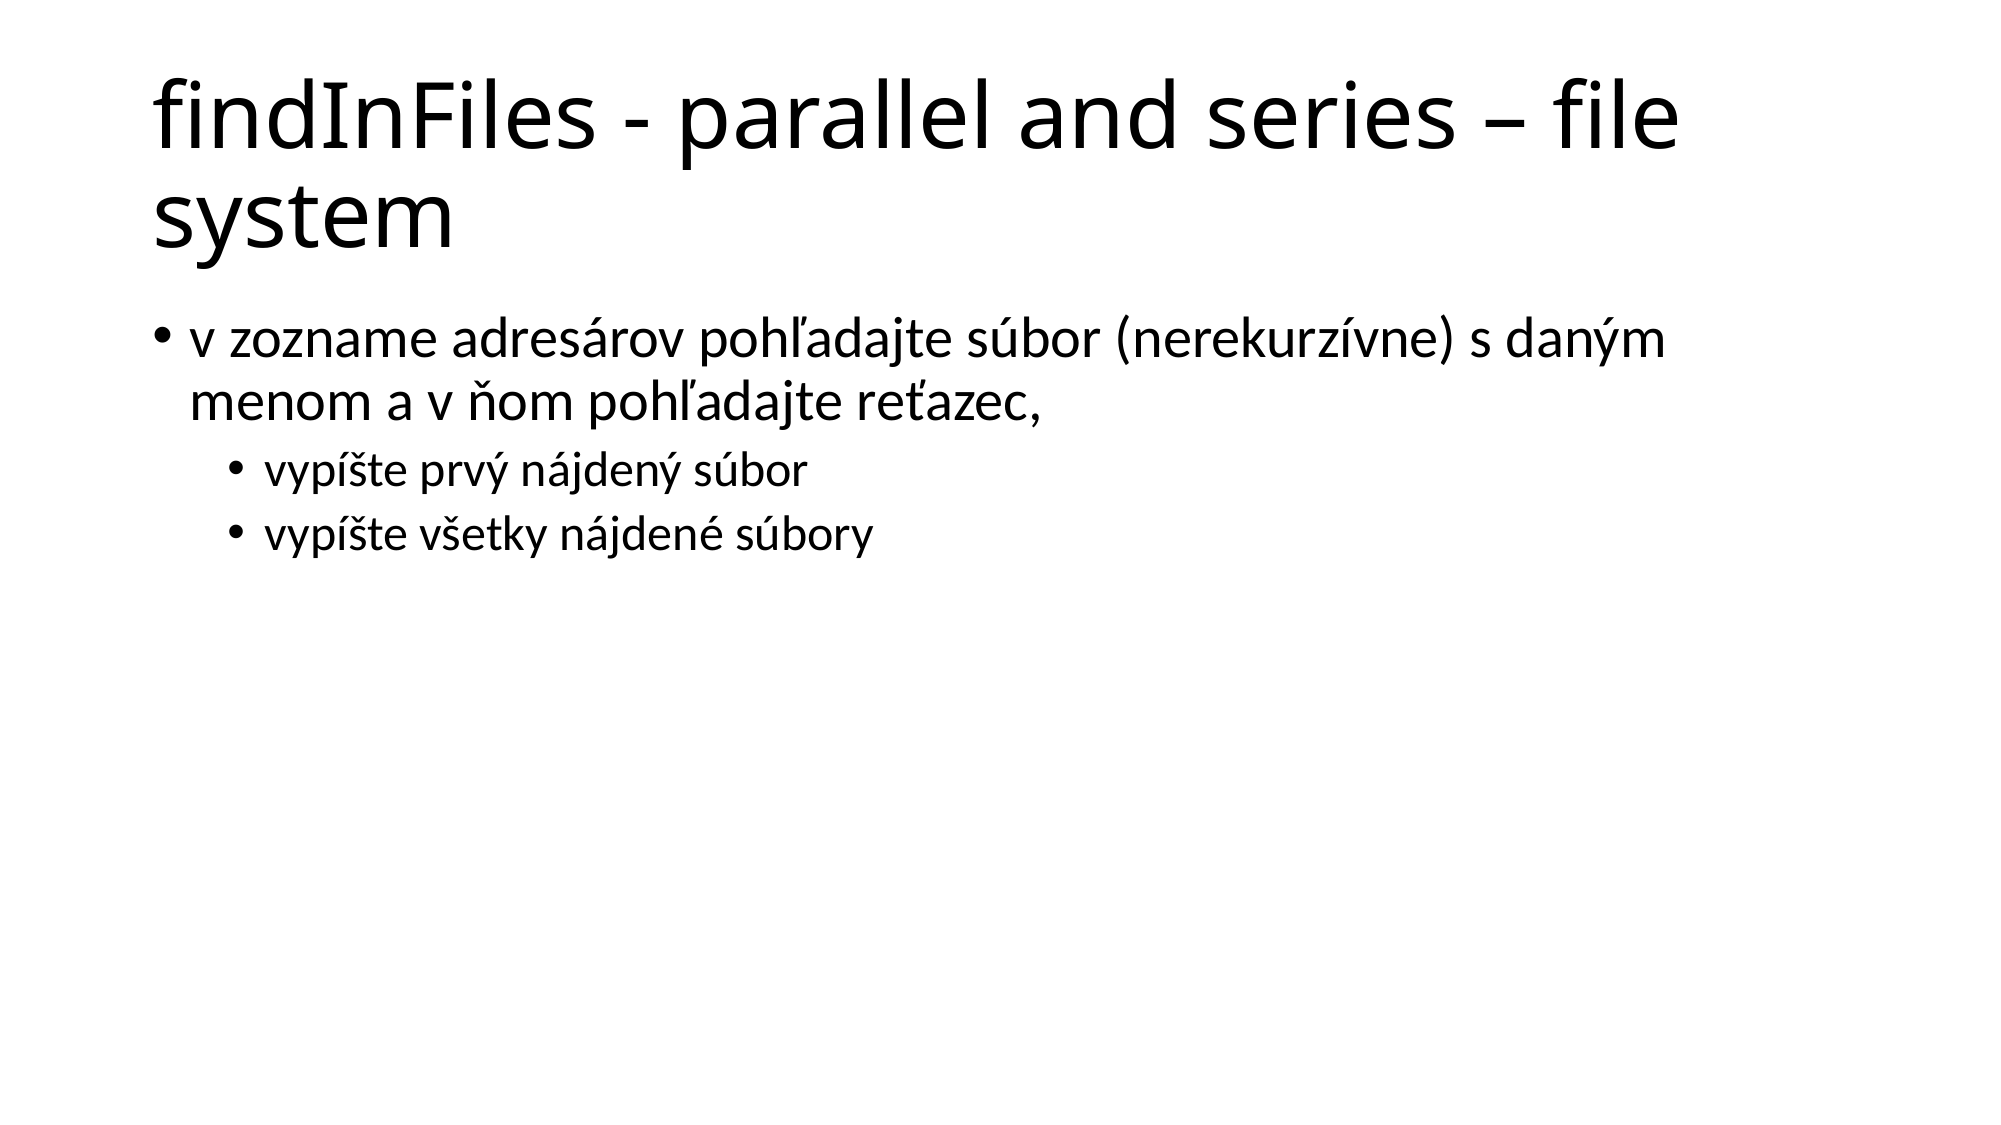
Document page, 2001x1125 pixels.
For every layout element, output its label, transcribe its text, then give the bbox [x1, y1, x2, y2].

title findInFiles - parallel and series – file system [137, 59, 1863, 278]
list v zozname adresárov pohľadajte súbor (nerekurzívne) s daným menom a v ňom pohľadajte reťazec, vypíšte prvý nájdený súbor vypíšte všetky nájdené súbory [137, 299, 1863, 1014]
